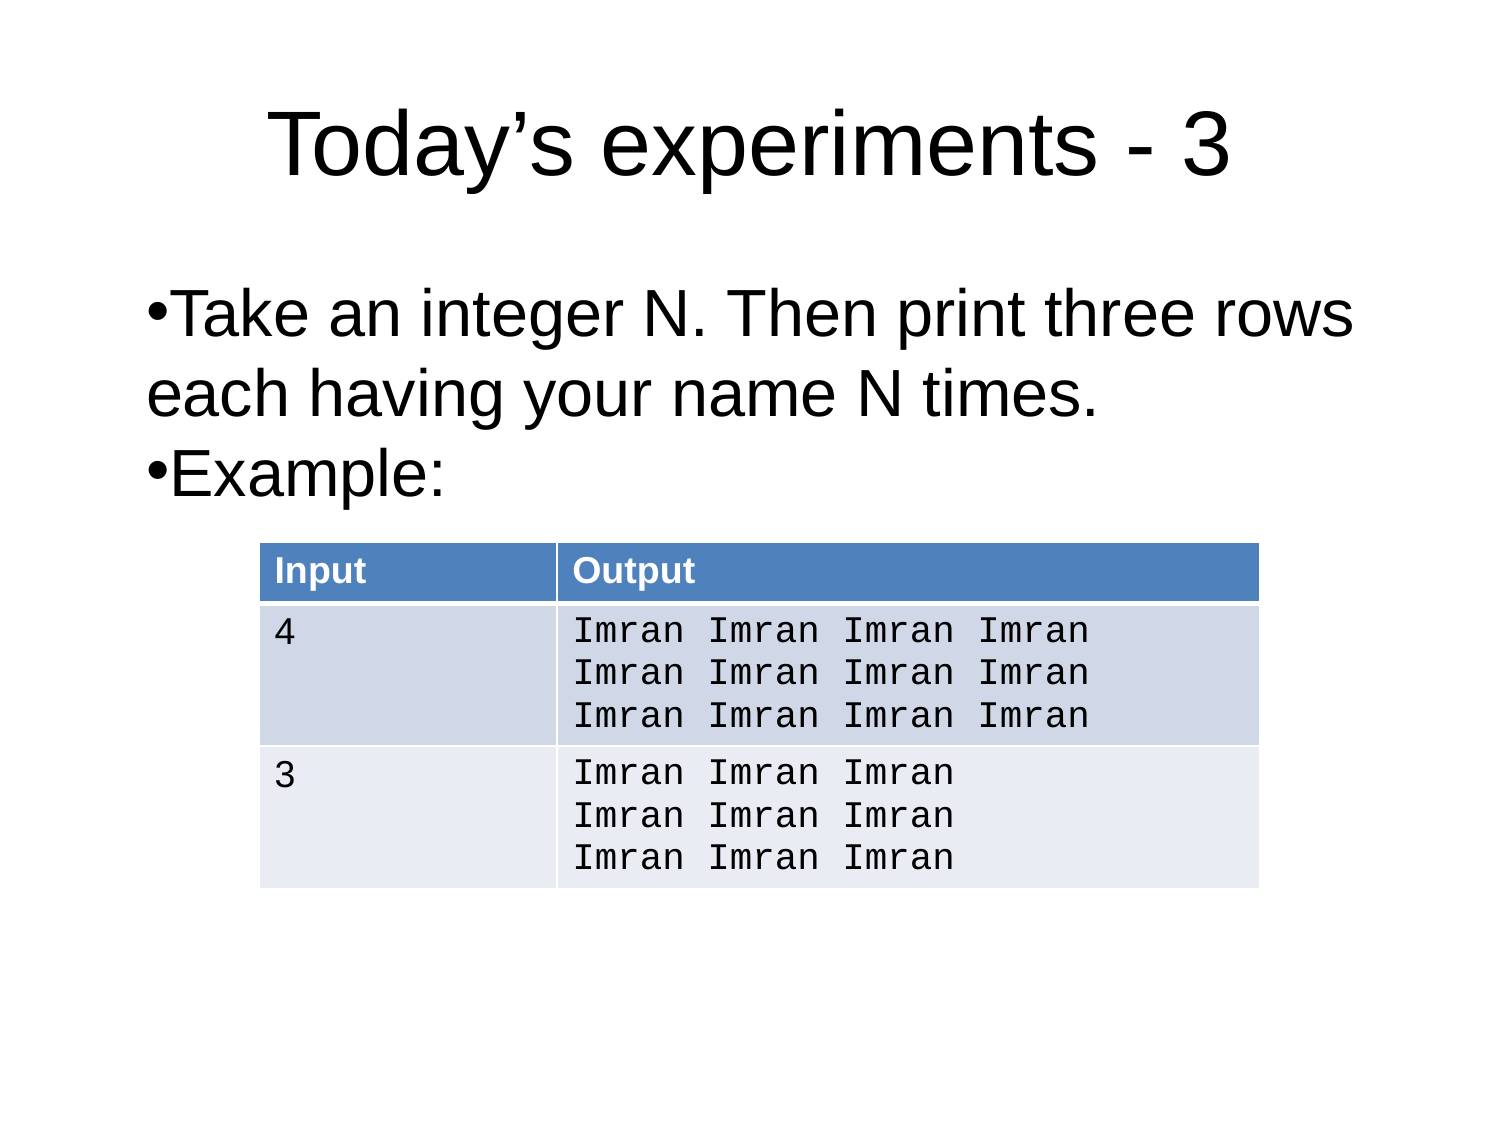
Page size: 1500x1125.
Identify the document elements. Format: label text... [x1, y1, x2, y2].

table_cell 4 [260, 606, 556, 745]
list Take an integer N. Then print three rows each having your name N times. Example: [75, 262, 1425, 1005]
title Today’s experiments - 3 [75, 45, 1425, 233]
table_cell 3 [260, 747, 556, 888]
table_cell Imran Imran Imran Imran Imran Imran Imran Imran Imran [558, 747, 1259, 888]
table_header Output [558, 543, 1259, 601]
table_header Input [260, 543, 556, 601]
table_cell Imran Imran Imran Imran Imran Imran Imran Imran Imran Imran Imran Imran [558, 606, 1259, 745]
